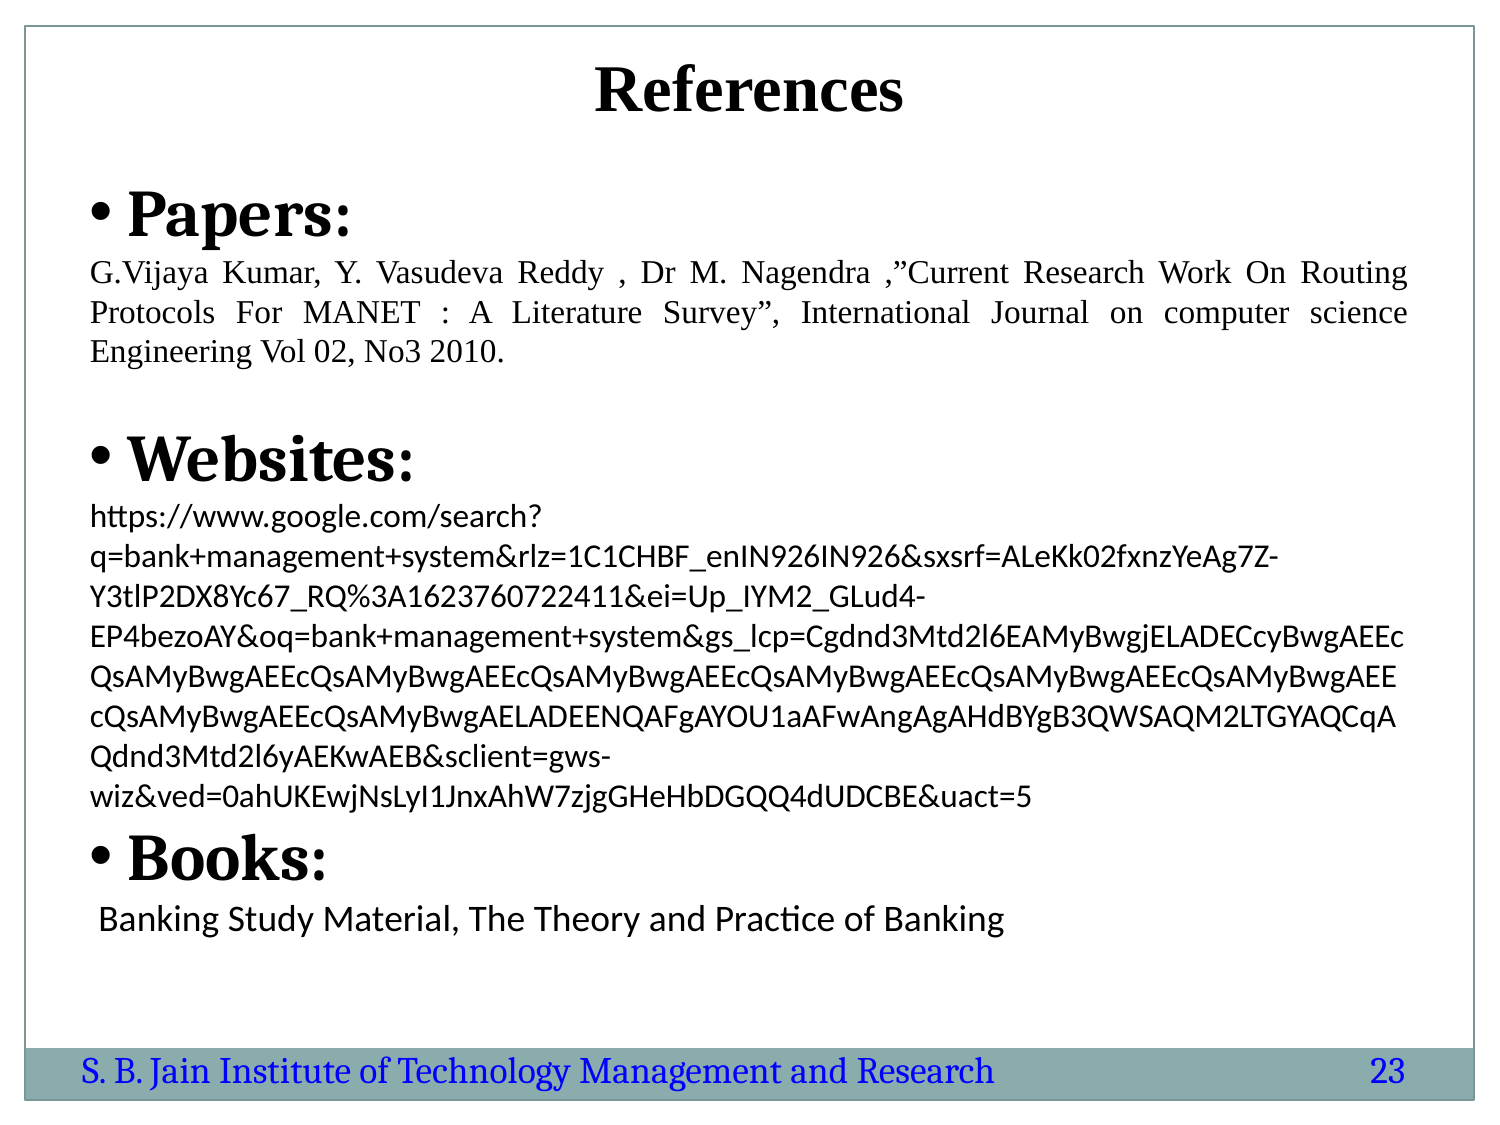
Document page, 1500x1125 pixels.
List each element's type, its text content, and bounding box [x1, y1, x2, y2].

text_box Papers: G.Vijaya Kumar, Y. Vasudeva Reddy , Dr M. Nagendra ,”Current Research Work On Routing Protocols For MANET : A Literature Survey”, International Journal on computer science Engineering Vol 02, No3 2010. Websites: https://www.google.com/search?q=bank+management+system&rlz=1C1CHBF_enIN926IN926&sxsrf=ALeKk02fxnzYeAg7Z-Y3tlP2DX8Yc67_RQ%3A1623760722411&ei=Up_IYM2_GLud4-EP4bezoAY&oq=bank+management+system&gs_lcp=Cgdnd3Mtd2l6EAMyBwgjELADECcyBwgAEEcQsAMyBwgAEEcQsAMyBwgAEEcQsAMyBwgAEEcQsAMyBwgAEEcQsAMyBwgAEEcQsAMyBwgAEEcQsAMyBwgAEEcQsAMyBwgAELADEENQAFgAYOU1aAFwAngAgAHdBYgB3QWSAQM2LTGYAQCqAQdnd3Mtd2l6yAEKwAEB&sclient=gws-wiz&ved=0ahUKEwjNsLyI1JnxAhW7zjgGHeHbDGQQ4dUDCBE&uact=5 Books: Banking Study Material, The Theory and Practice of Banking [75, 162, 1425, 1013]
text_box References [75, 45, 1425, 125]
text_box S. B. Jain Institute of Technology Management and Research [67, 1012, 1164, 1125]
text_box 23 [1355, 1012, 1452, 1125]
